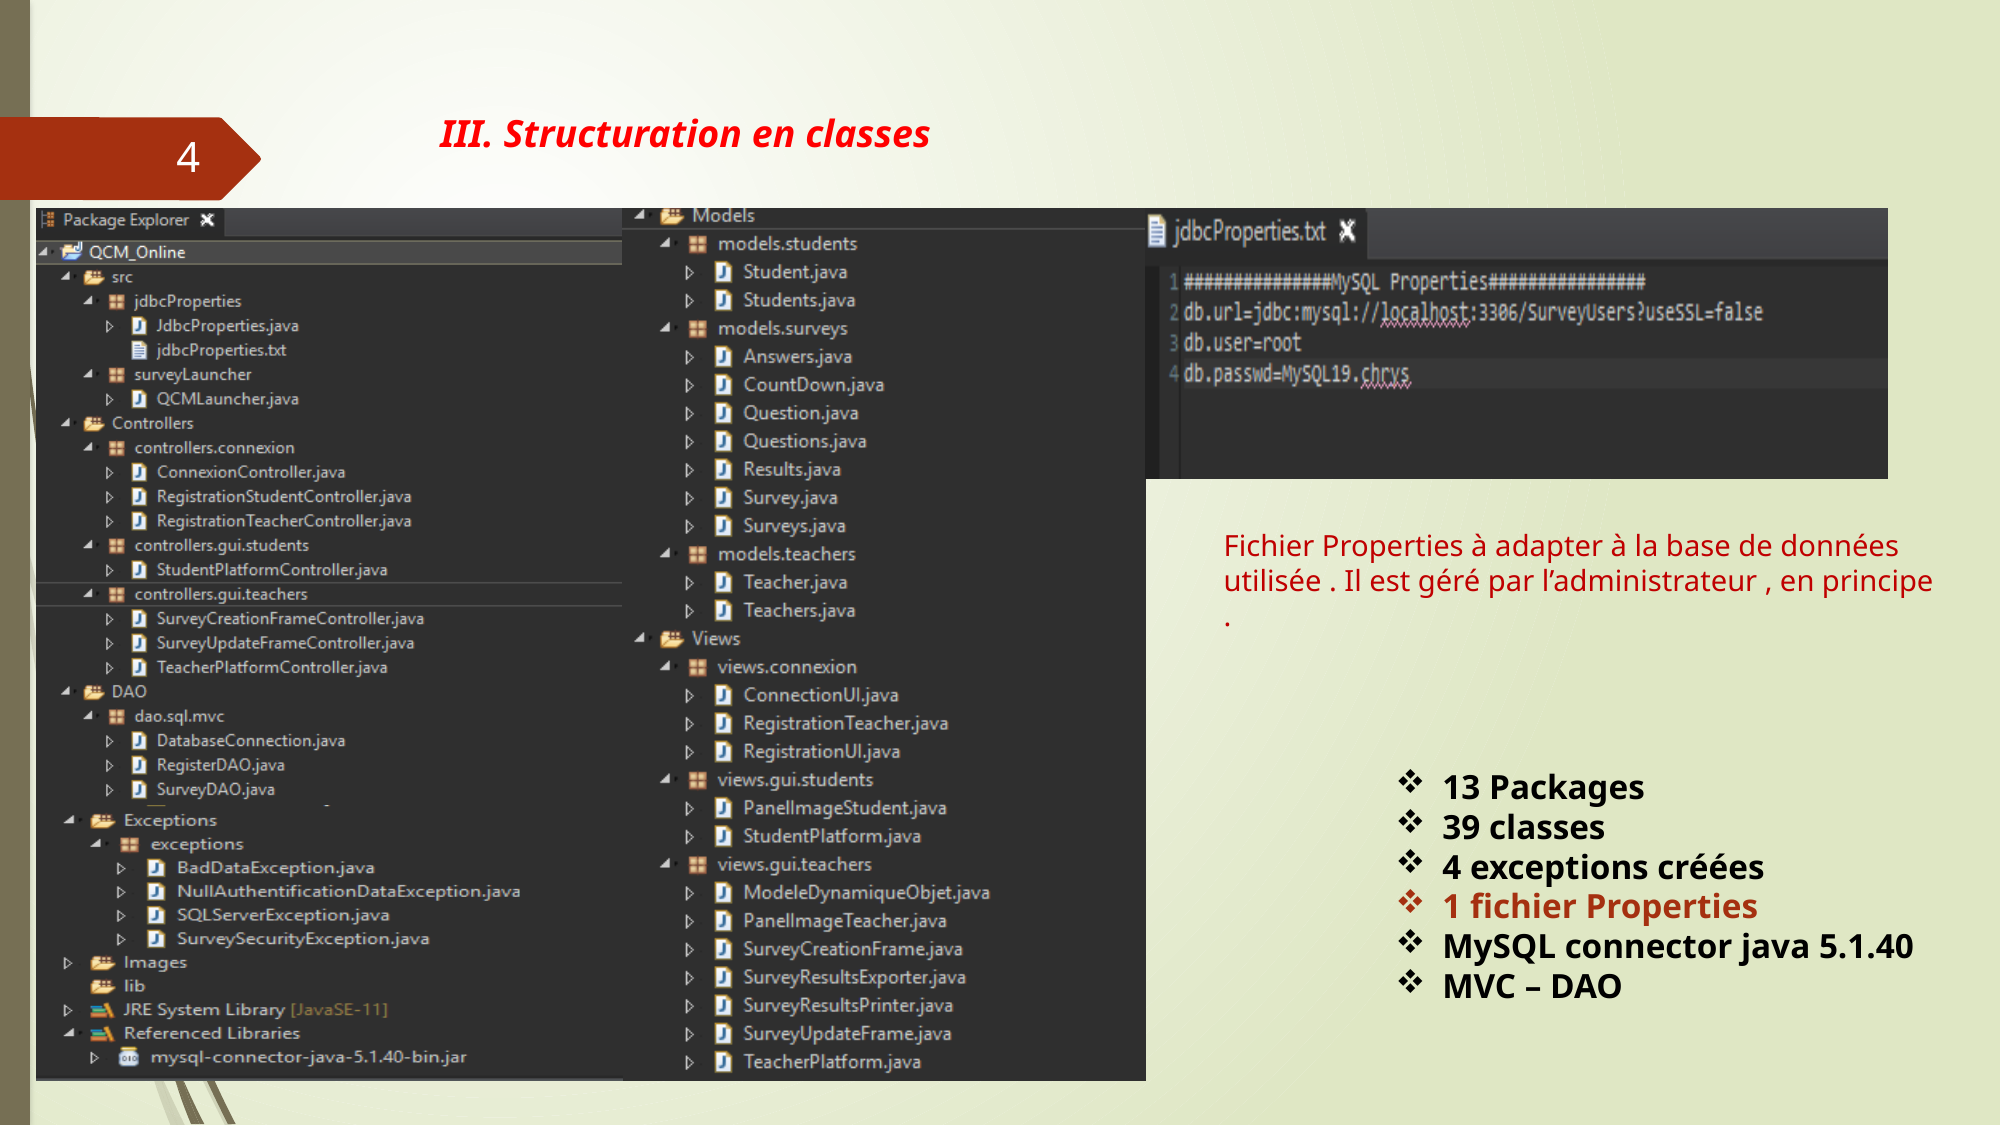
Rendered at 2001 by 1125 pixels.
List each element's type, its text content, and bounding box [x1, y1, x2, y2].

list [36, 207, 622, 805]
picture [36, 207, 1888, 1082]
text_box Fichier Properties à adapter à la base de données utilisée . Il est géré par l’administrateur , en principe . [1208, 520, 1950, 640]
text_box 13 Packages 39 classes 4 exceptions créées 1 fichier Properties MySQL connector java 5.1.40 MVC – DAO [1380, 758, 1950, 1053]
slide_number 4 [87, 129, 216, 190]
title III. Structuration en classes [425, 102, 1888, 167]
